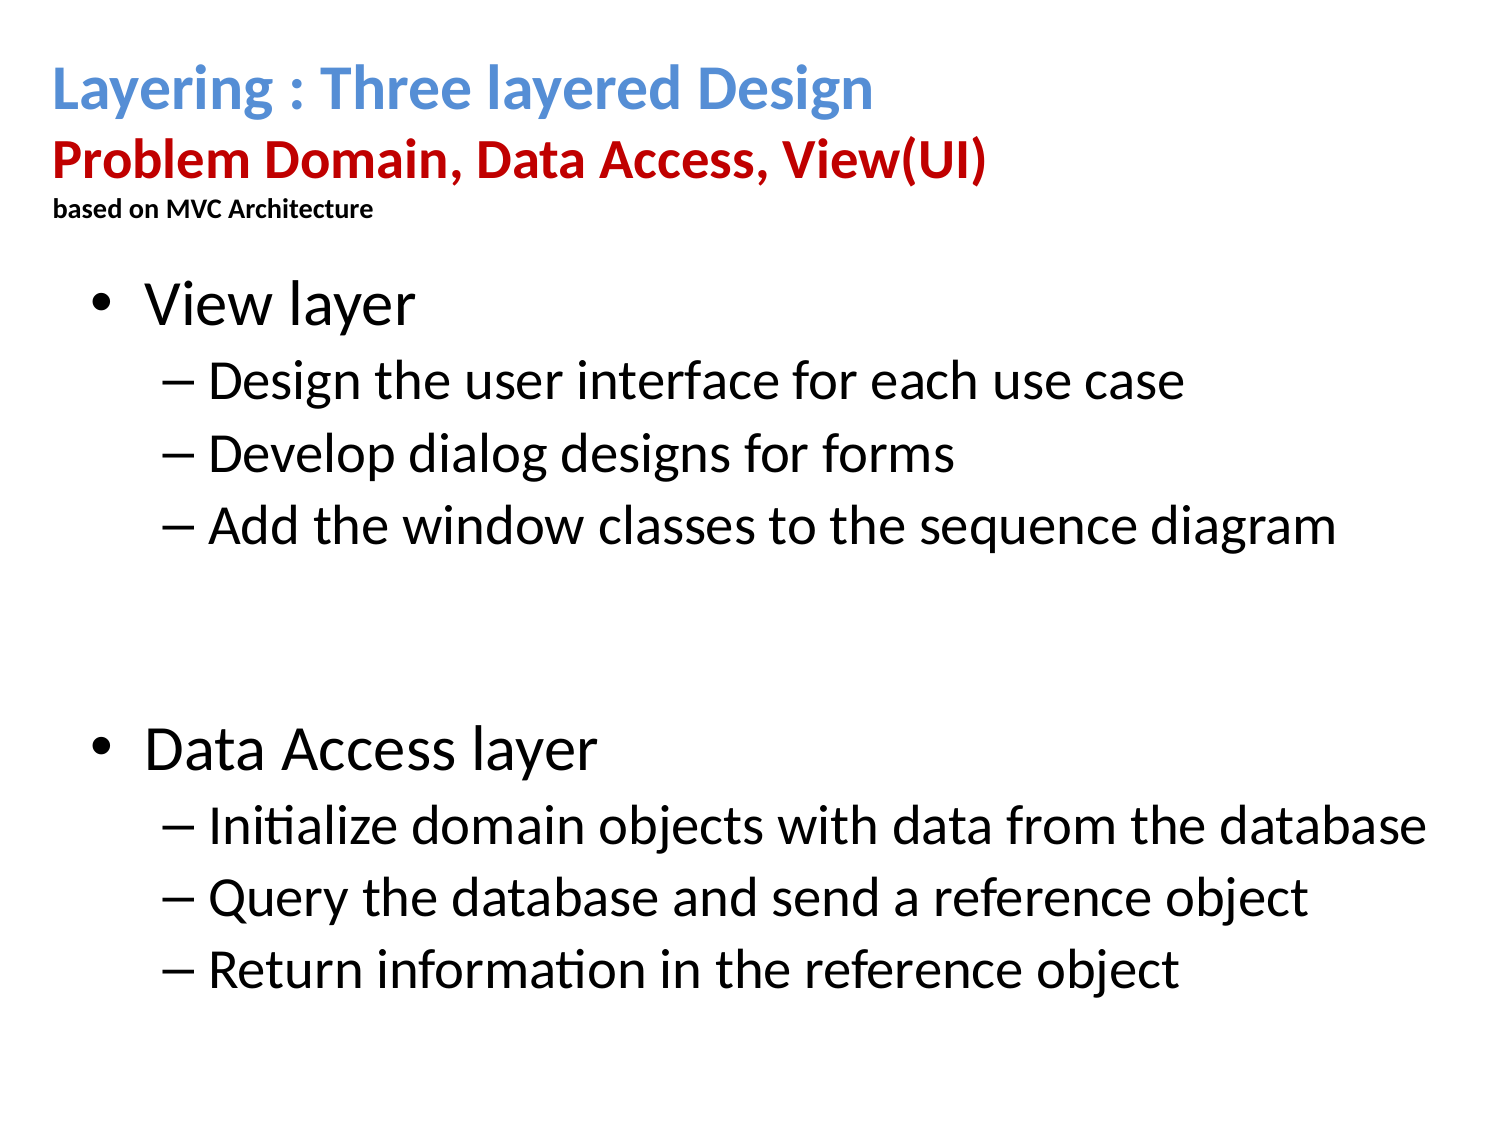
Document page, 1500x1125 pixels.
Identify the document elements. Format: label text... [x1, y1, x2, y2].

list View layer Design the user interface for each use case Develop dialog designs for forms Add the window classes to the sequence diagram Data Access layer Initialize domain objects with data from the database Query the database and send a reference object Return information in the reference object [75, 262, 1450, 1050]
title Layering : Three layered Design Problem Domain, Data Access, View(UI) based on MVC Architecture [37, 37, 1425, 233]
